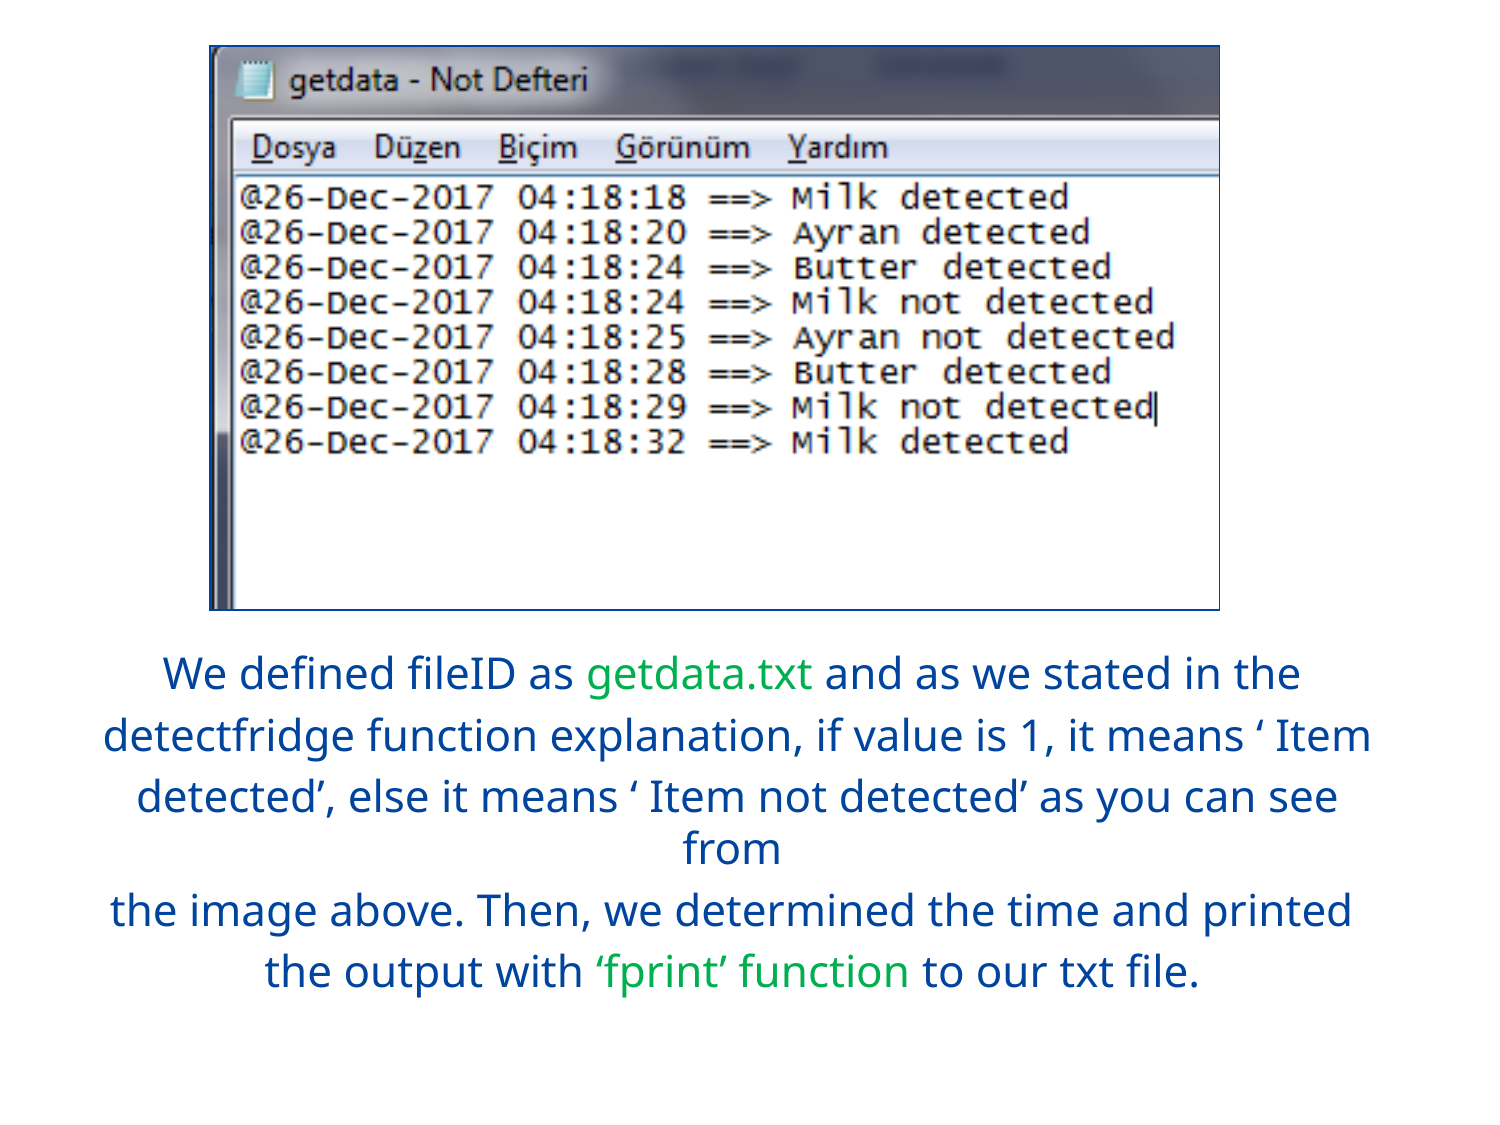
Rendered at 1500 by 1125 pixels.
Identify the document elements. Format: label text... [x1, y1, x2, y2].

picture [210, 46, 1219, 610]
subtitle We defined fileID as getdata.txt and as we stated in the detectfridge function explanation, if value is 1, it means ‘ Item detected’, else it means ‘ Item not detected’ as you can see from the image above. Then, we determined the time and printed the output with ‘fprint’ function to our txt file. [82, 562, 1395, 1090]
